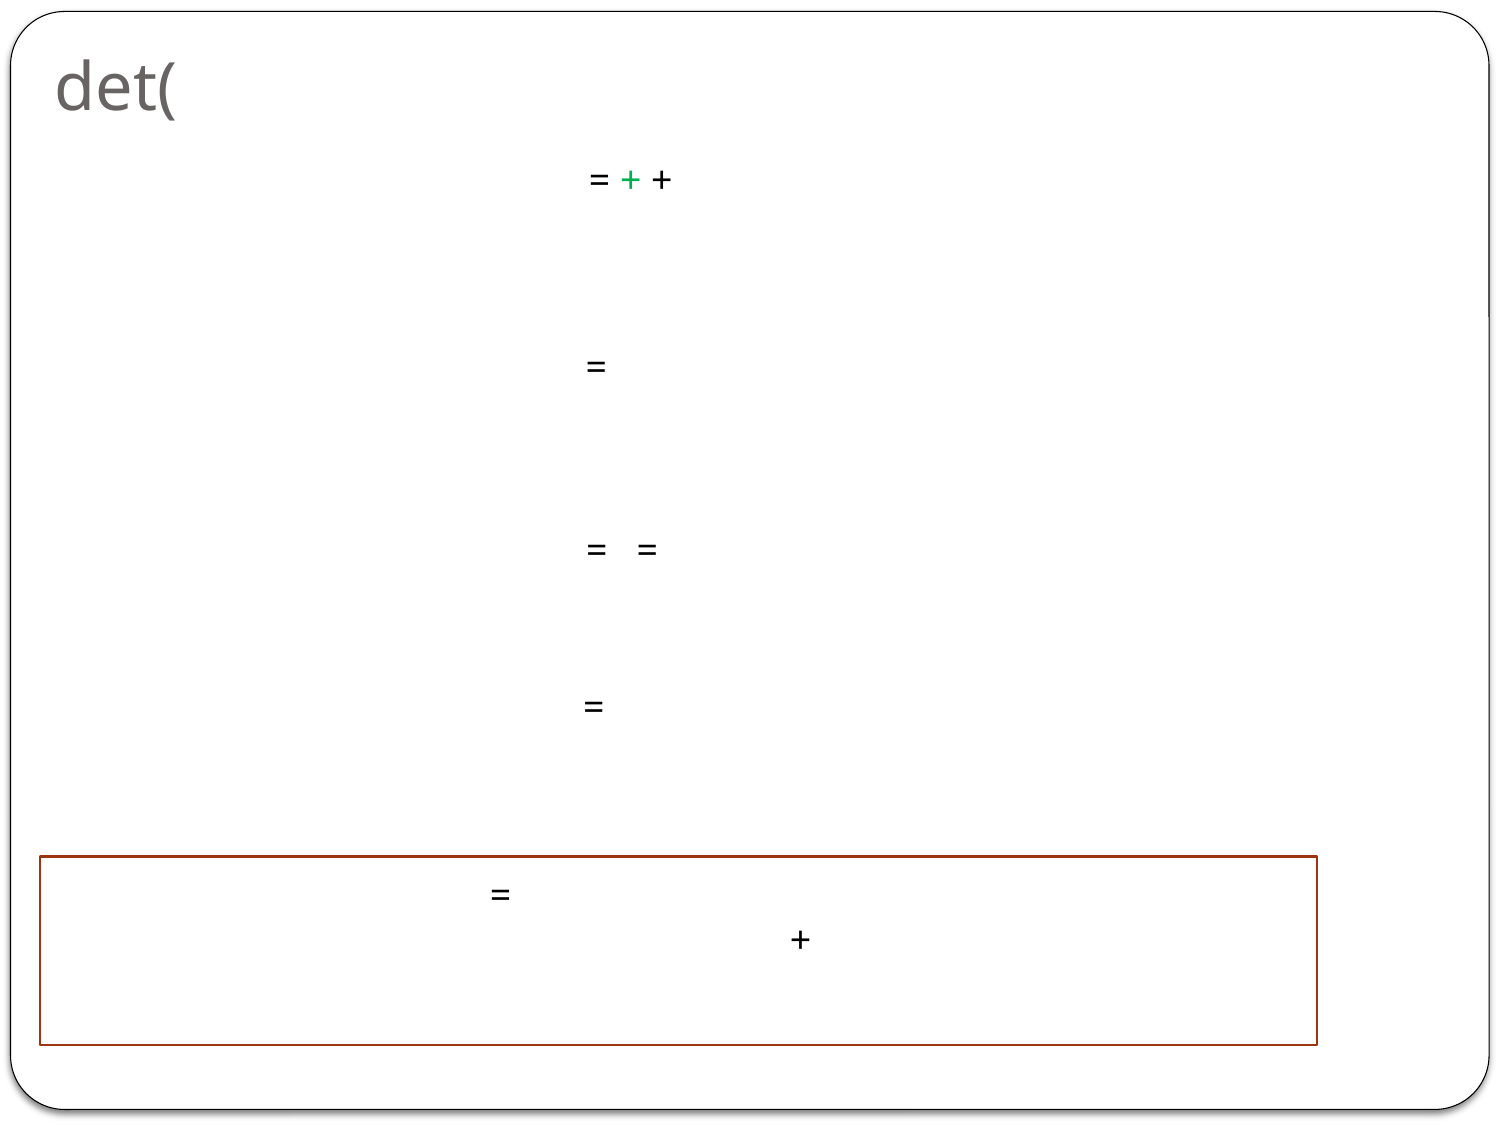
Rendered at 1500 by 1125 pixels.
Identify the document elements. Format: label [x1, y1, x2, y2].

text_box [39, 856, 1318, 1046]
